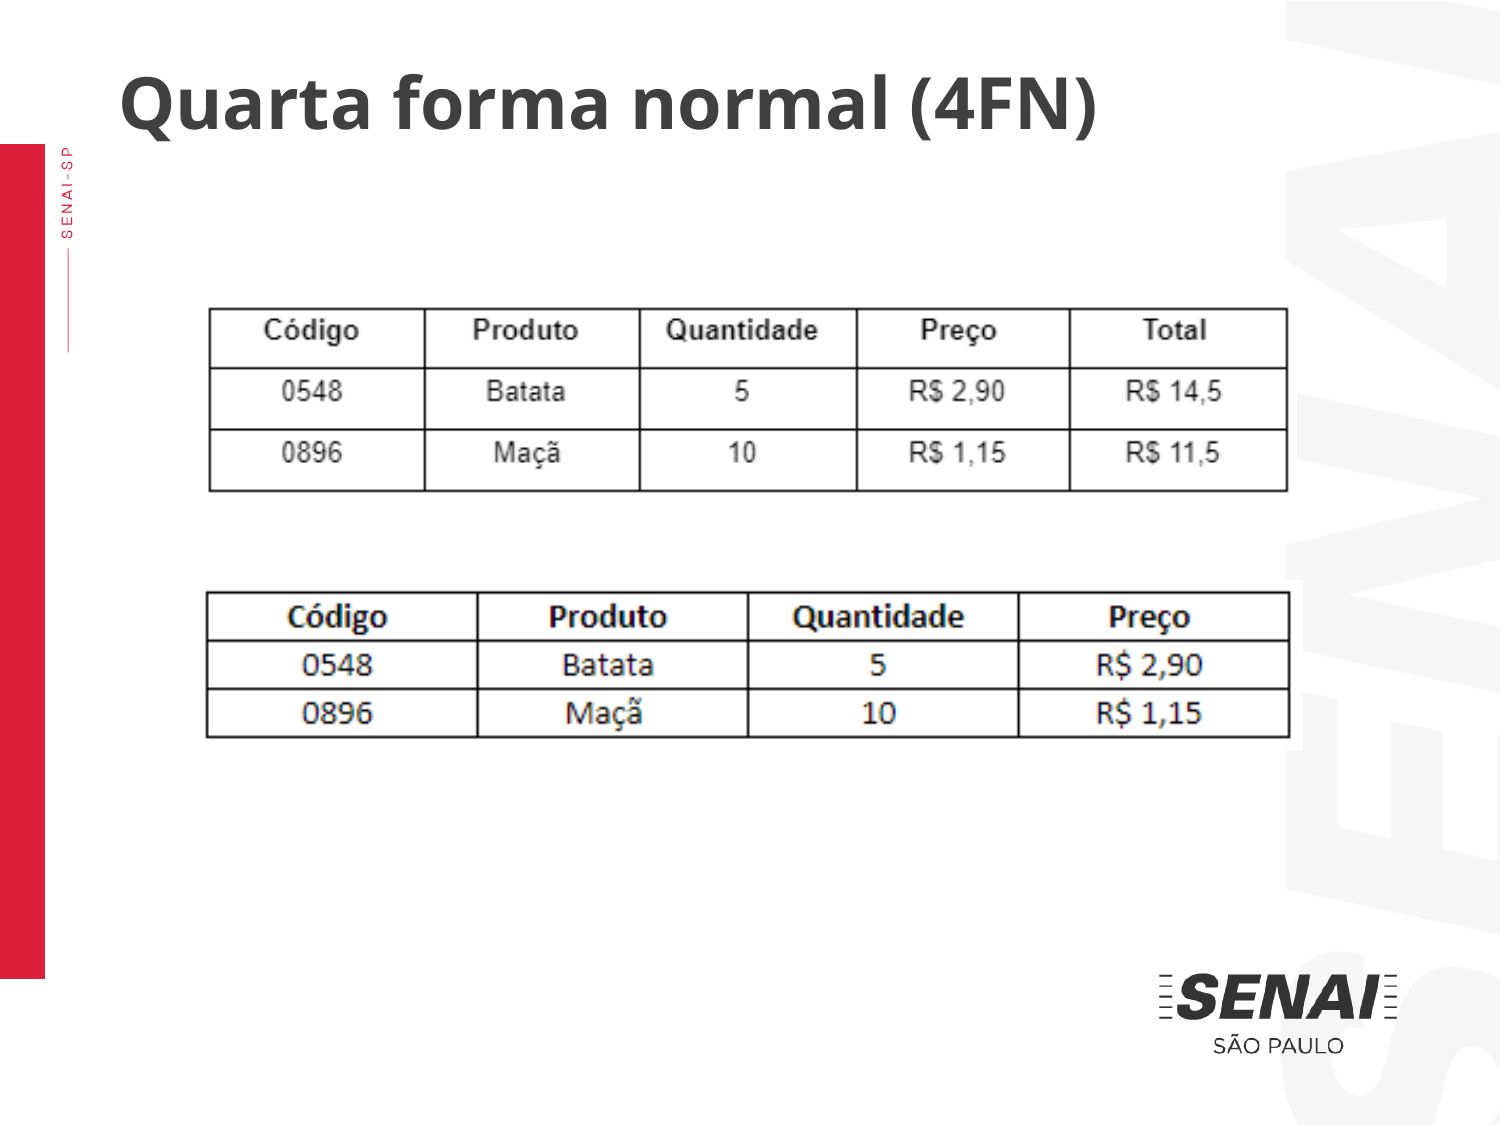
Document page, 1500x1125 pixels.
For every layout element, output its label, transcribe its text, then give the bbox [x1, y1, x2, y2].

picture [0, 0, 1500, 1125]
list Quarta forma normal (4FN) [103, 59, 1397, 153]
